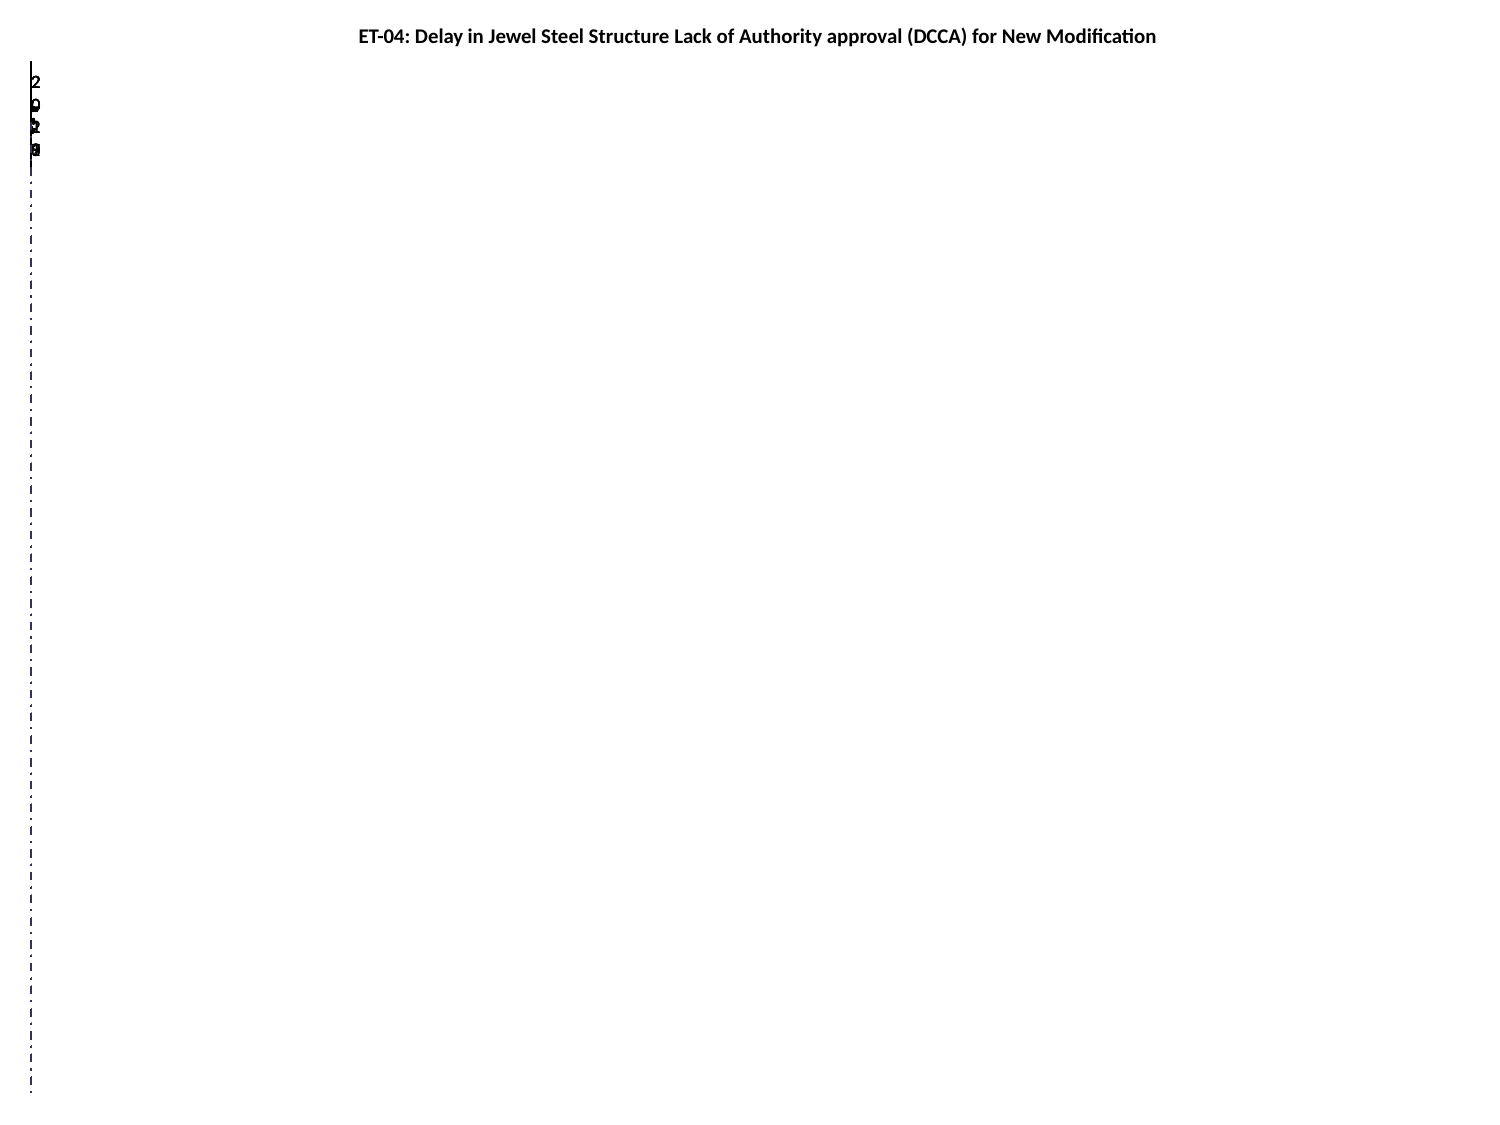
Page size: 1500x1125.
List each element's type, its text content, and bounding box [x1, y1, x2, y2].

text_box ET-04: Delay in Jewel Steel Structure Lack of Authority approval (DCCA) for New Modification [15, 15, 1500, 56]
